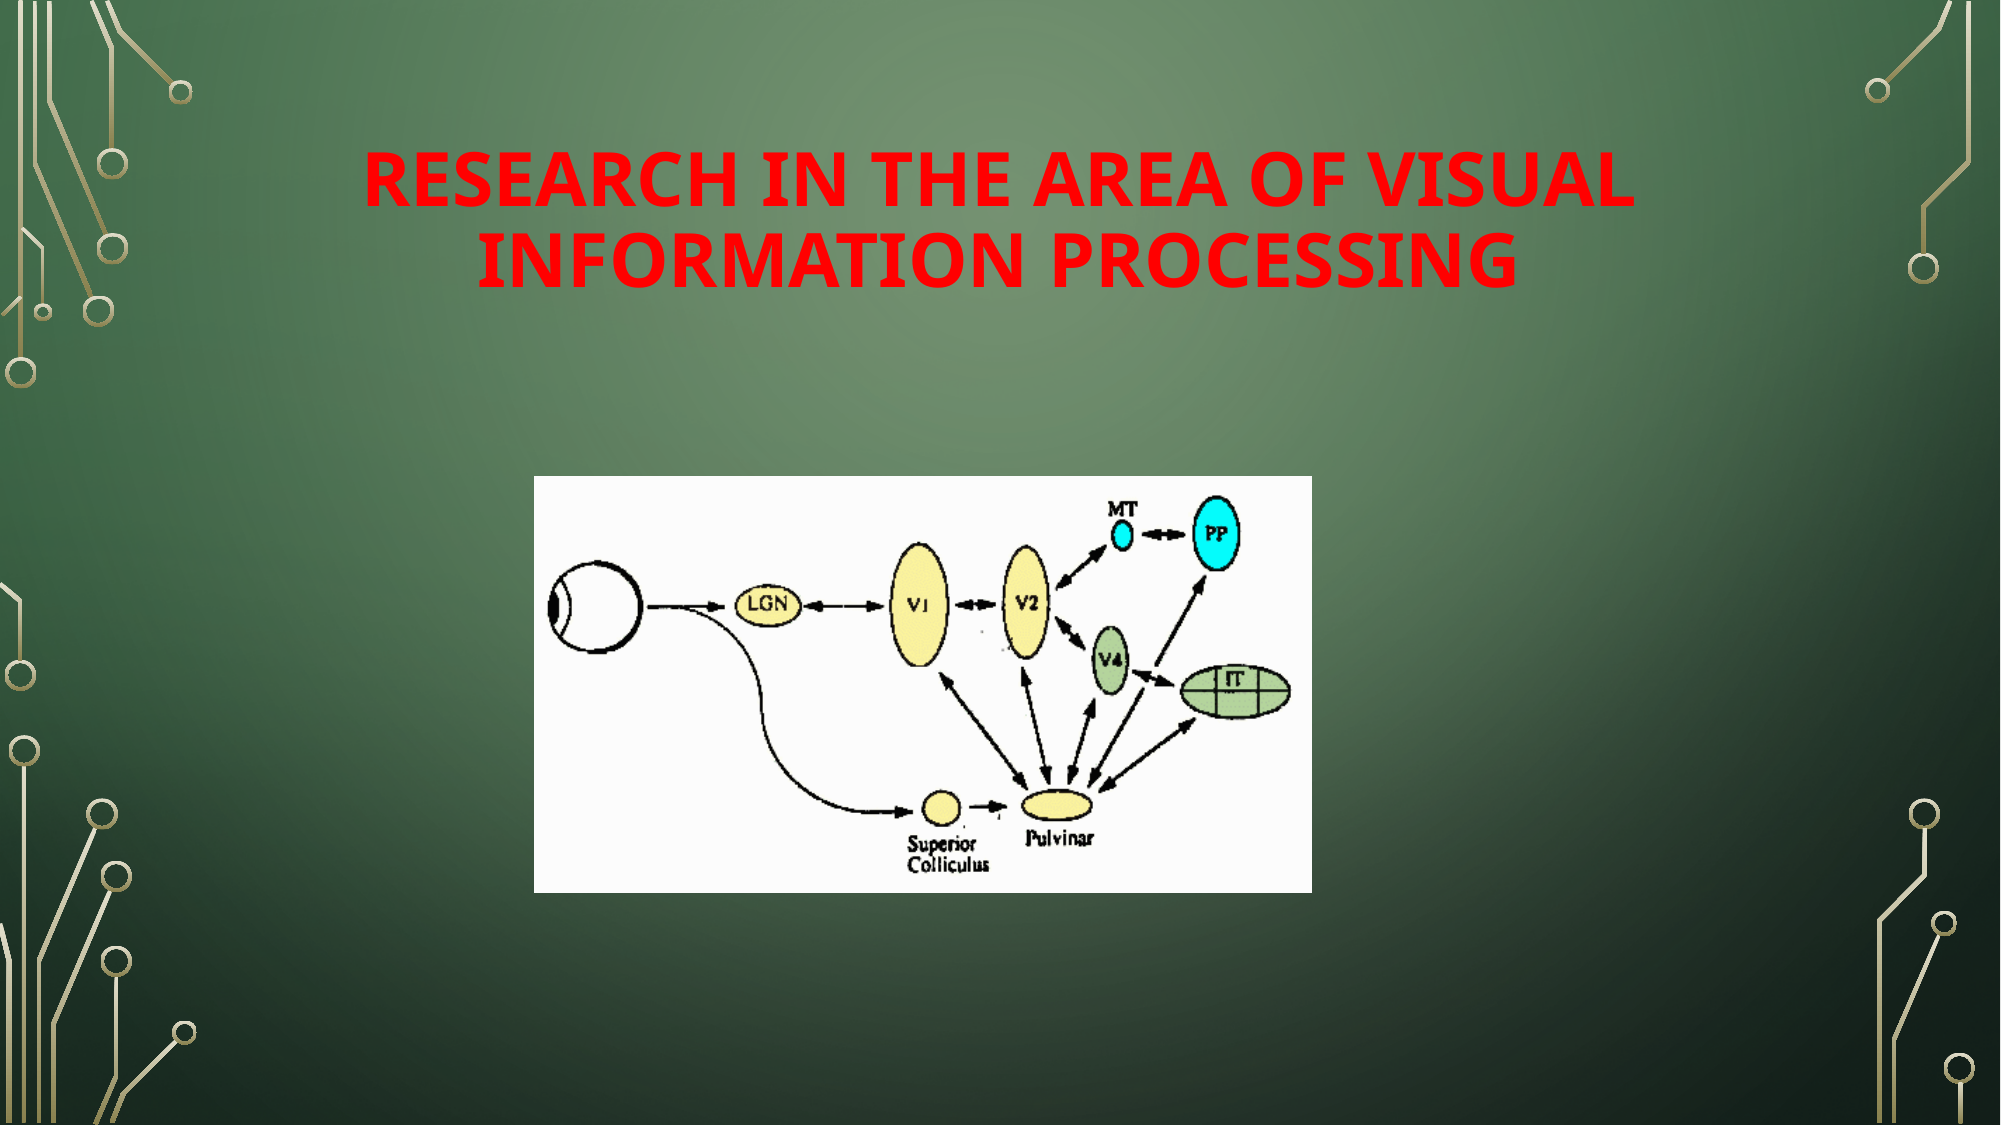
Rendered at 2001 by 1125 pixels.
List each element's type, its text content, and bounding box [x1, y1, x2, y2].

title Research in the area of Visual Information Processing [187, 101, 1813, 344]
picture [534, 475, 1312, 894]
